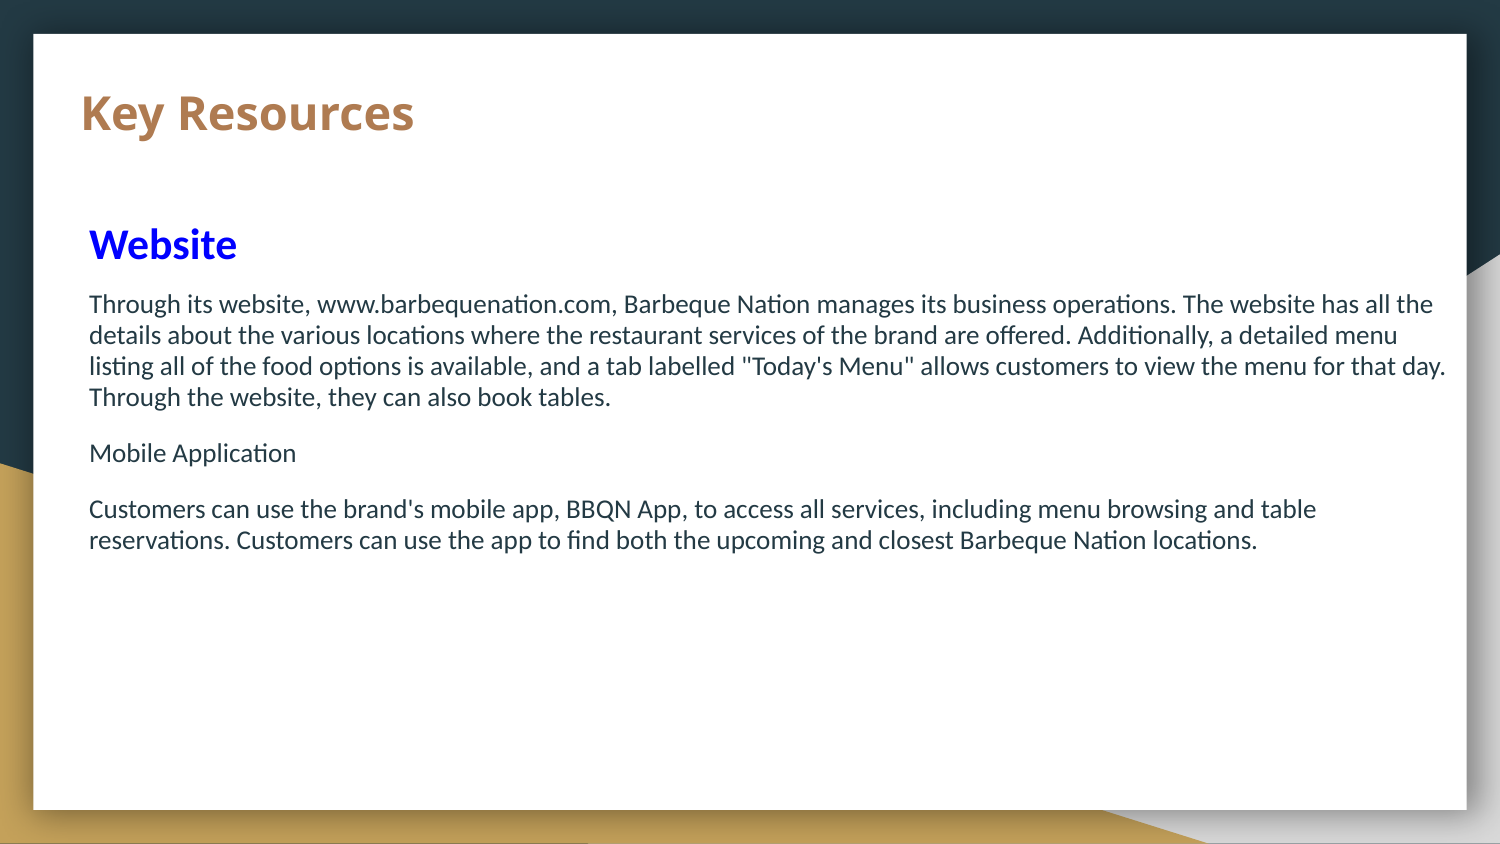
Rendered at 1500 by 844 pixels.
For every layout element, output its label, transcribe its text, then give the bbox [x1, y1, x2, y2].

title Key Resources [65, 46, 1297, 203]
list Website Through its website, www.barbequenation.com, Barbeque Nation manages its business operations. The website has all the details about the various locations where the restaurant services of the brand are offered. Additionally, a detailed menu listing all of the food options is available, and a tab labelled "Today's Menu" allows customers to view the menu for that day. Through the website, they can also book tables. Mobile Application Customers can use the brand's mobile app, BBQN App, to access all services, including menu browsing and table reservations. Customers can use the app to find both the upcoming and closest Barbeque Nation locations. [74, 193, 1472, 819]
